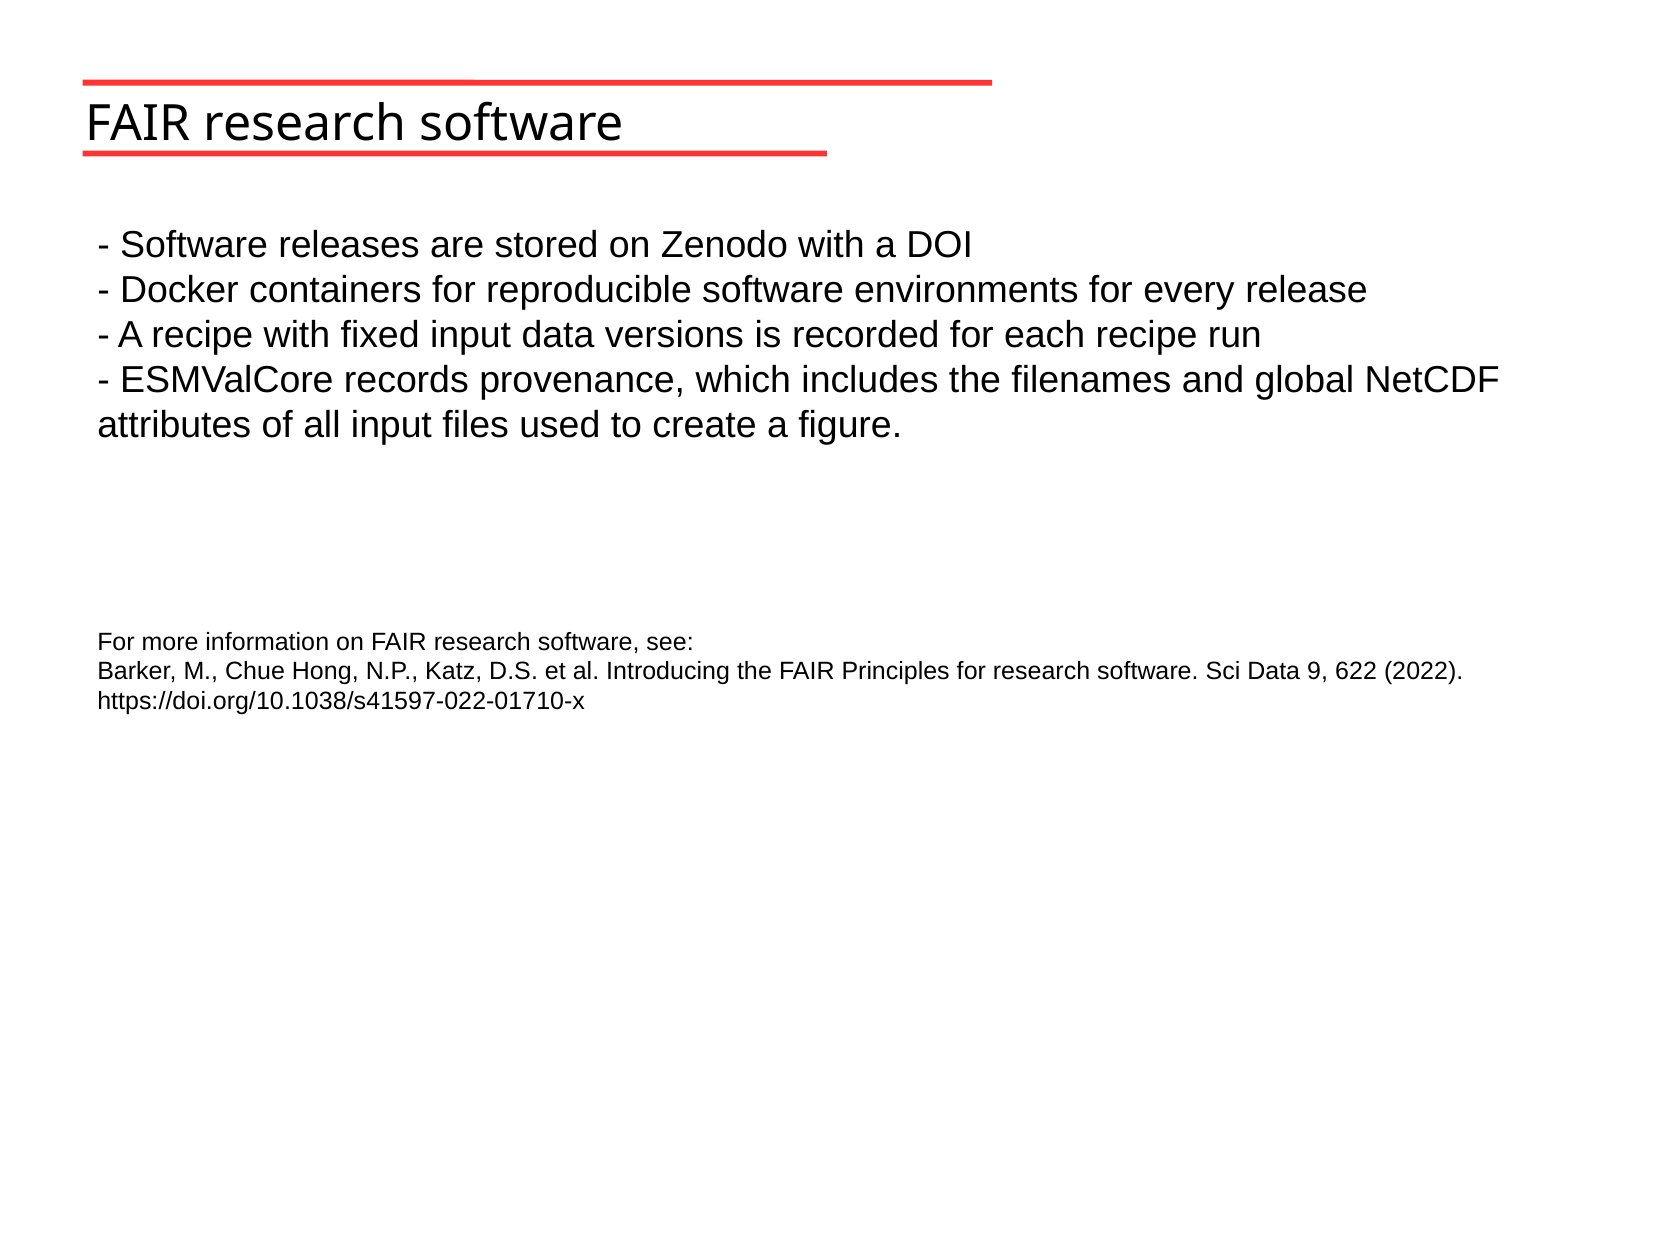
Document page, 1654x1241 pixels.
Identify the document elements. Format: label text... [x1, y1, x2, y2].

text_box FAIR research software [70, 82, 1111, 154]
text_box - Software releases are stored on Zenodo with a DOI - Docker containers for reproducible software environments for every release - A recipe with fixed input data versions is recorded for each recipe run - ESMValCore records provenance, which includes the filenames and global NetCDF attributes of all input files used to create a figure. For more information on FAIR research software, see: Barker, M., Chue Hong, N.P., Katz, D.S. et al. Introducing the FAIR Principles for research software. Sci Data 9, 622 (2022). https://doi.org/10.1038/s41597-022-01710-x [82, 212, 1536, 354]
